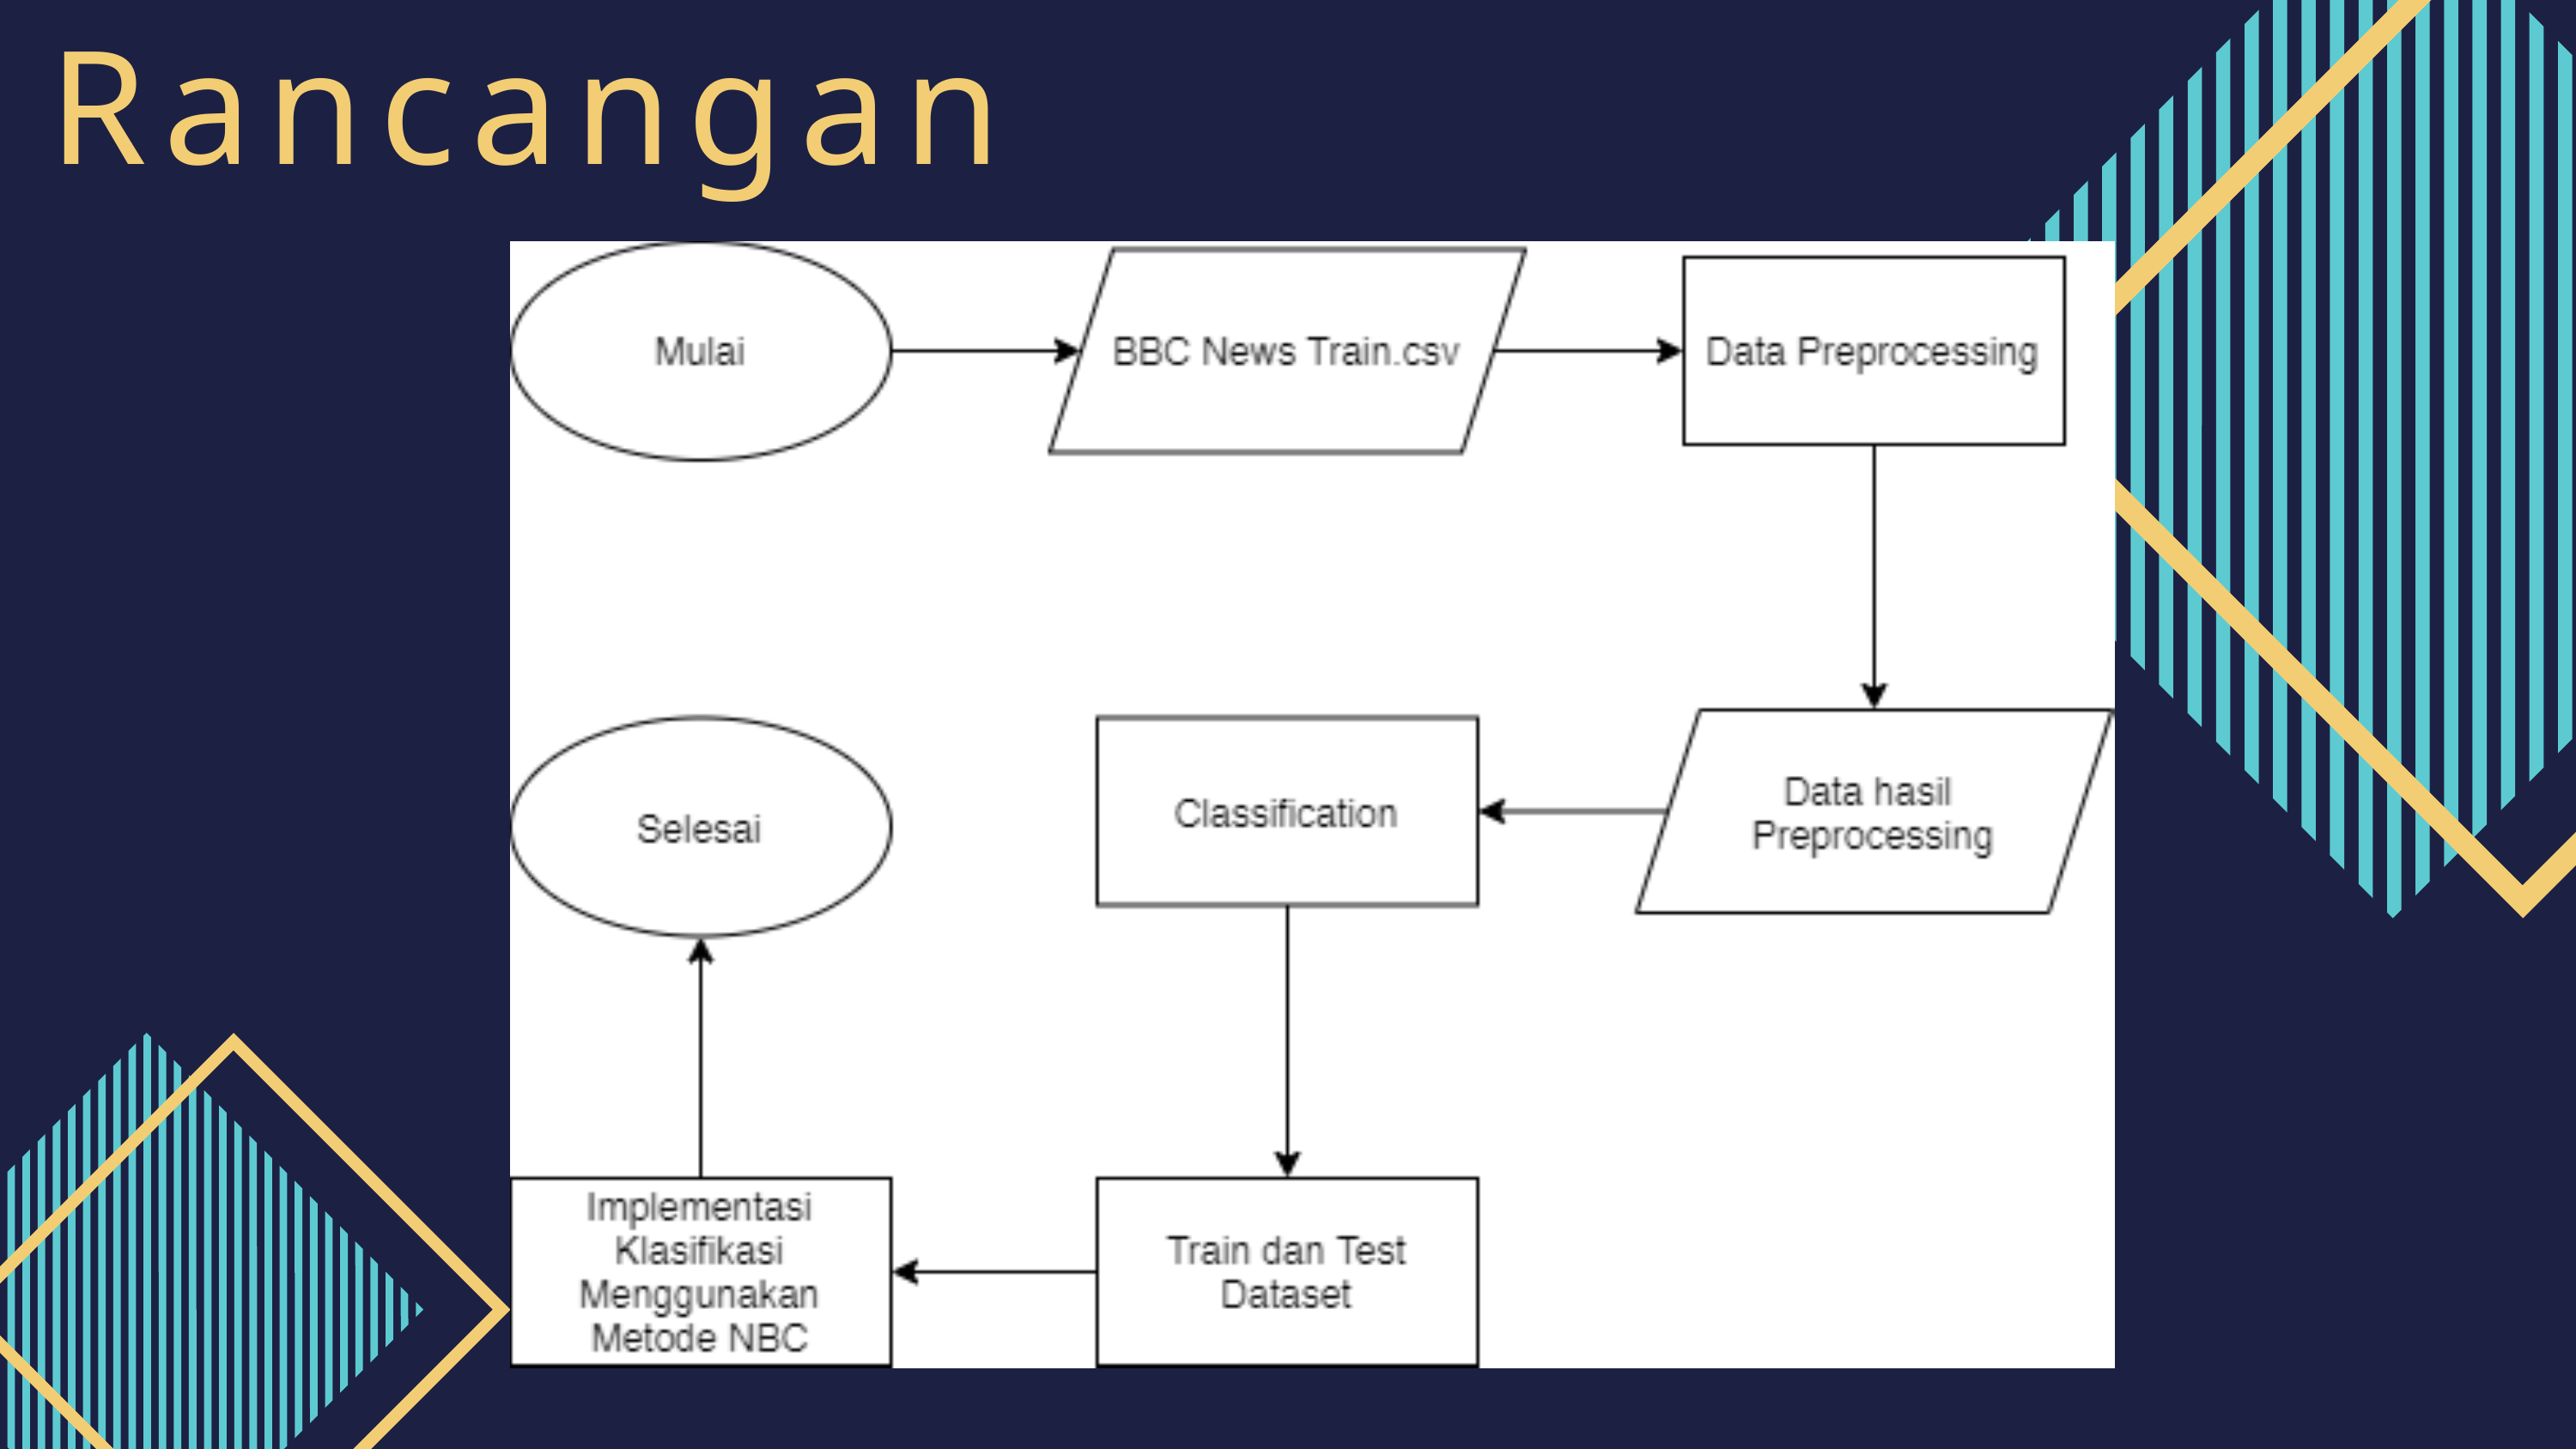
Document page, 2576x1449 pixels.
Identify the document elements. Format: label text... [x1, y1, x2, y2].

picture [510, 241, 2115, 1368]
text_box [0, 1032, 511, 1449]
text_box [1871, 0, 2576, 919]
text_box Rancangan [49, 38, 1794, 196]
